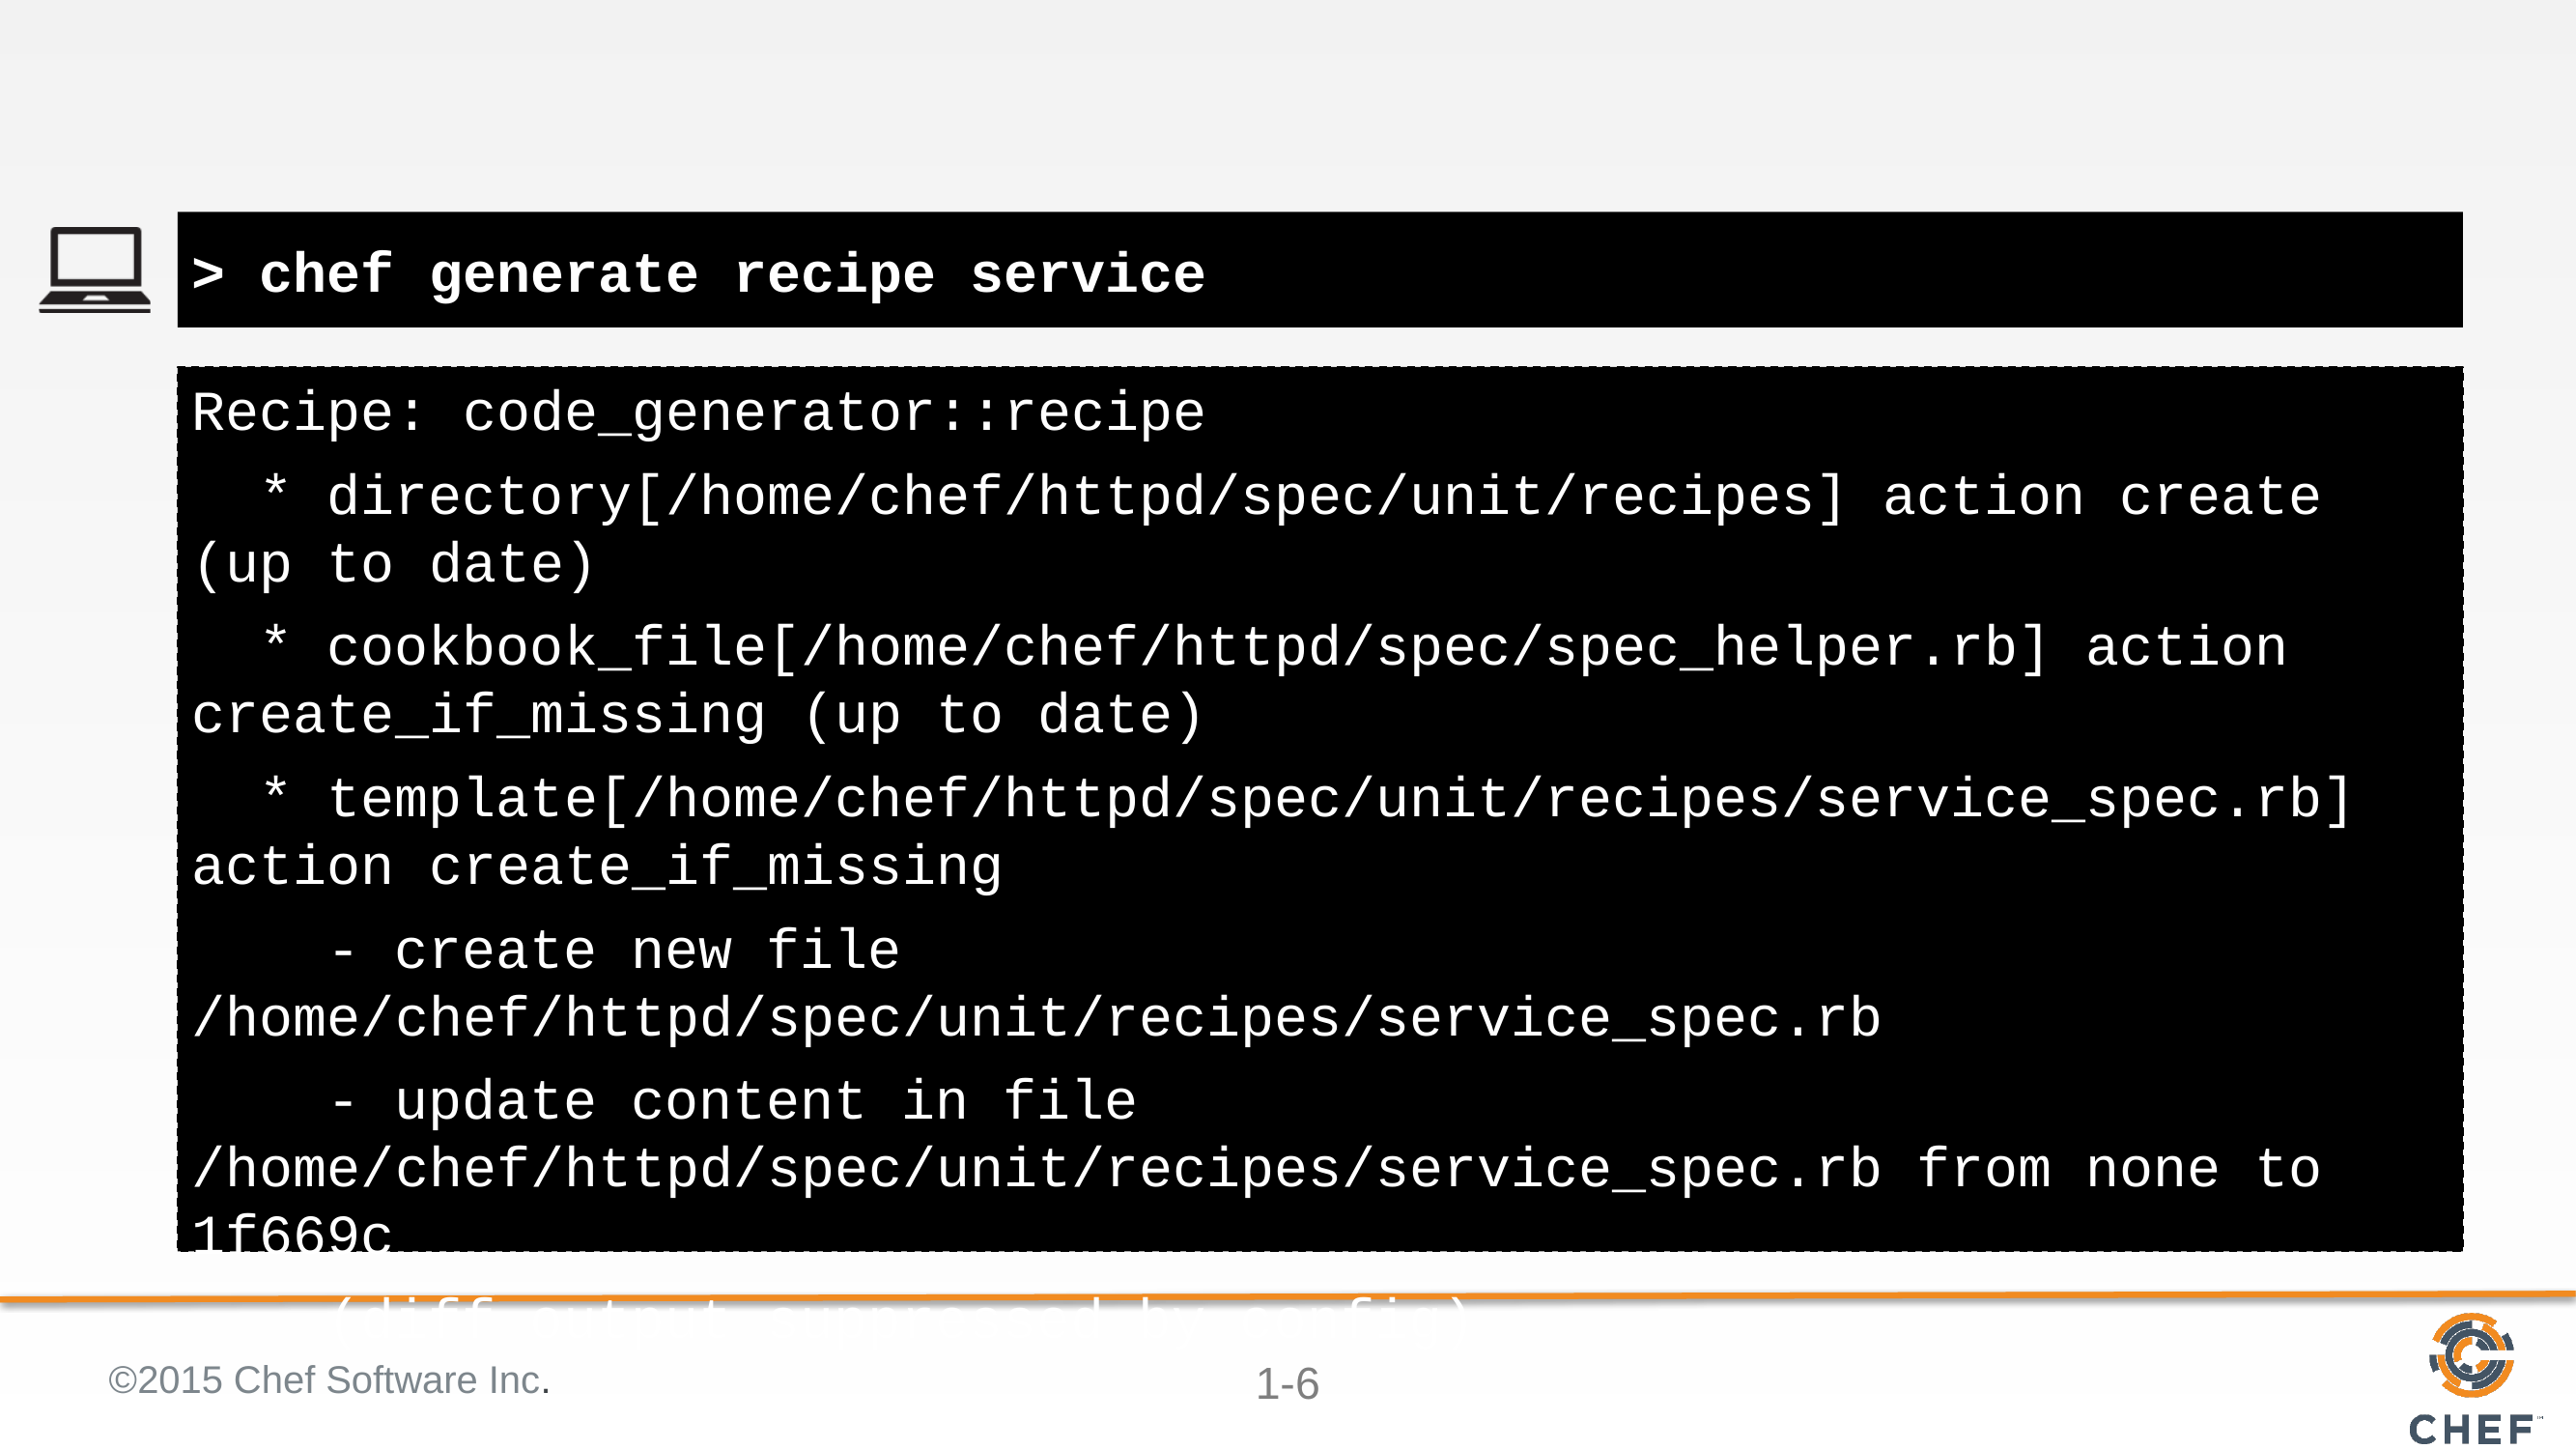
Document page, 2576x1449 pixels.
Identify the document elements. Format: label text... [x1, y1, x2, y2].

picture [2399, 1297, 2551, 1449]
list Recipe: code_generator::recipe * directory[/home/chef/httpd/spec/unit/recipes] action create (up to date) * cookbook_file[/home/chef/httpd/spec/spec_helper.rb] action create_if_missing (up to date) * template[/home/chef/httpd/spec/unit/recipes/service_spec.rb] action create_if_missing - create new file /home/chef/httpd/spec/unit/recipes/service_spec.rb - update content in file /home/chef/httpd/spec/unit/recipes/service_spec.rb from none to 1f669c (diff output suppressed by config) [177, 366, 2464, 1252]
list > chef generate recipe service [177, 212, 2463, 327]
